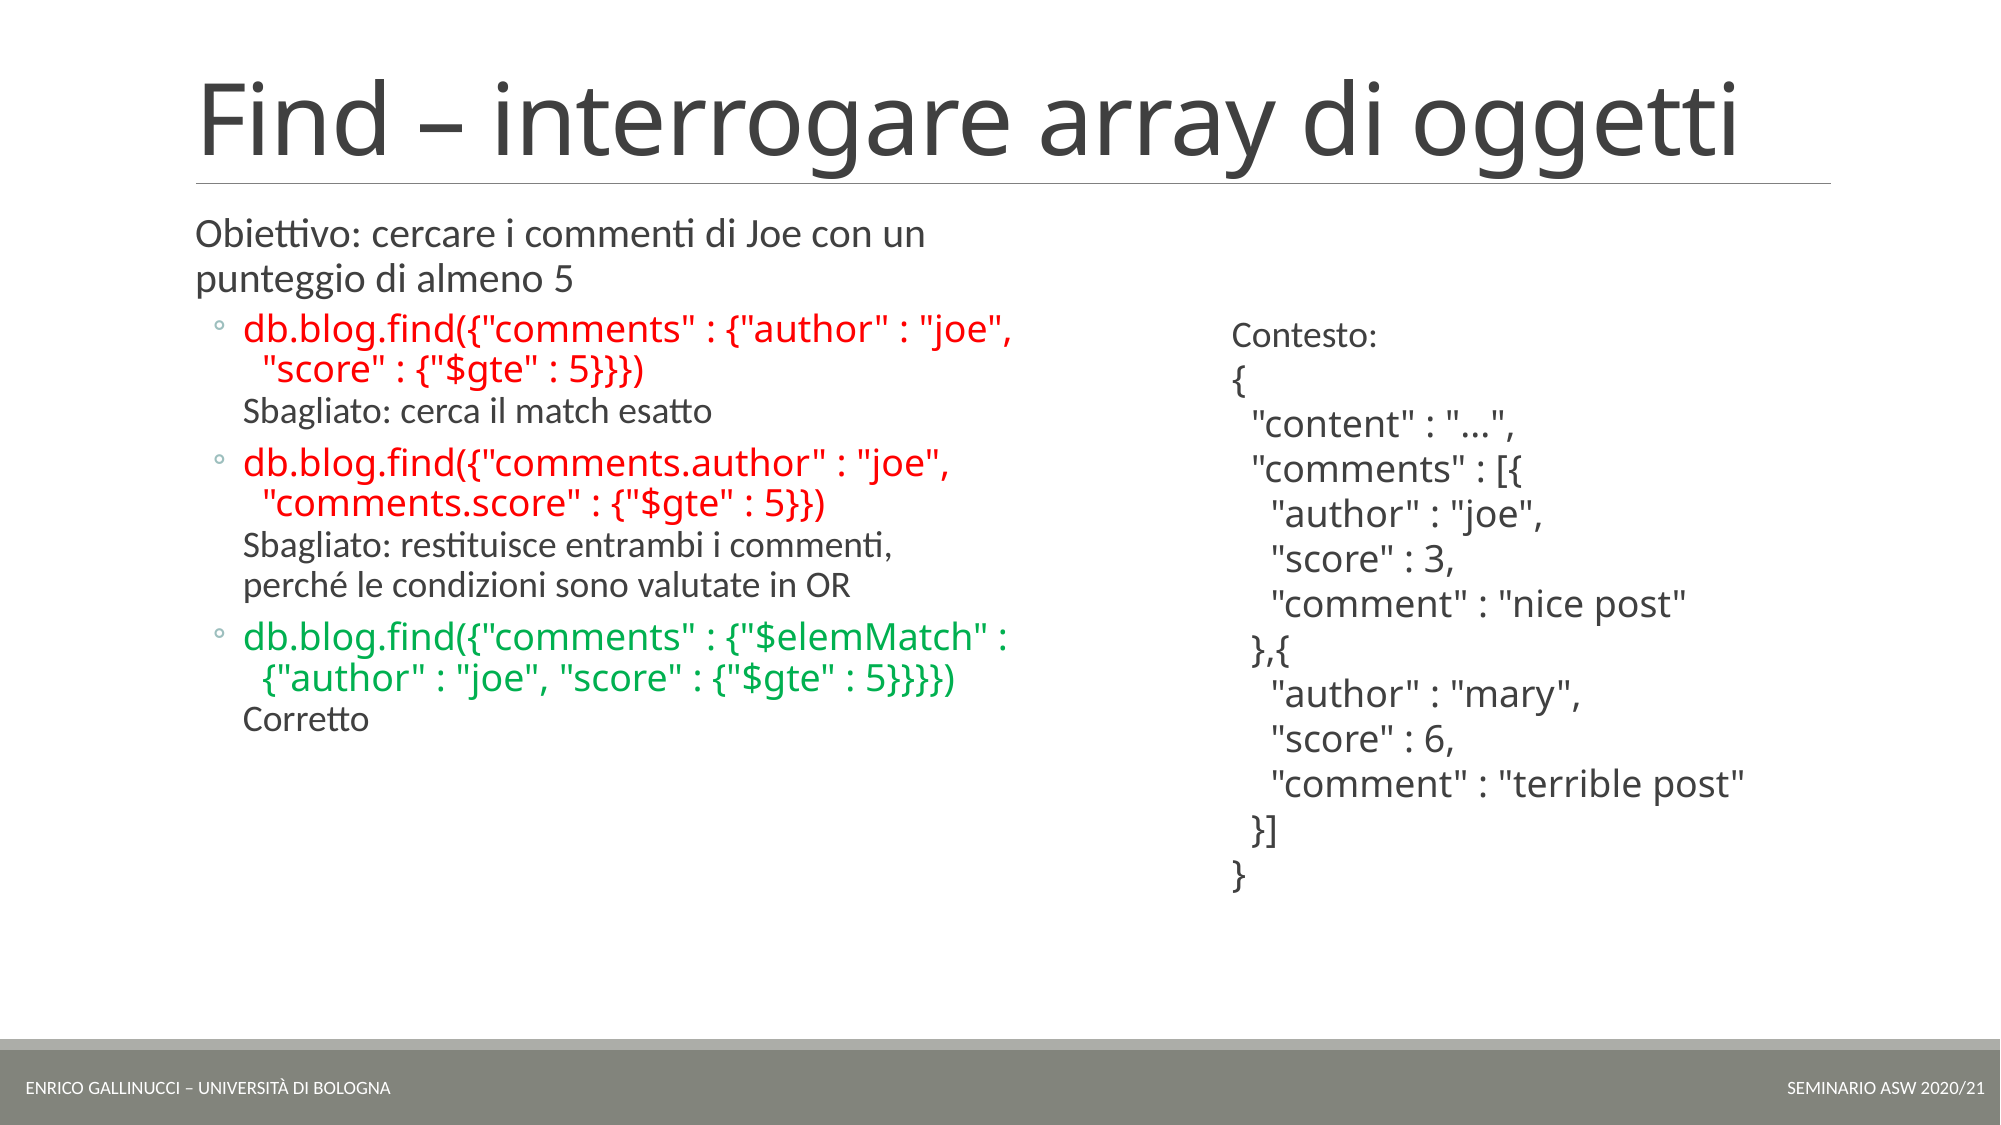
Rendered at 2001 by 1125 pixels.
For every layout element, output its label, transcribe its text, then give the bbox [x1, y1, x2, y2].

title Find – interrogare array di oggetti [180, 59, 1830, 184]
list Obiettivo: cercare i commenti di Joe con un punteggio di almeno 5 db.blog.find({"comments" : {"author" : "joe", "score" : {"$gte" : 5}}}) Sbagliato: cerca il match esatto db.blog.find({"comments.author" : "joe", "comments.score" : {"$gte" : 5}}) Sbagliato: restituisce entrambi i commenti, perché le condizioni sono valutate in OR db.blog.find({"comments" : {"$elemMatch" : {"author" : "joe", "score" : {"$gte" : 5}}}}) Corretto [180, 204, 1830, 963]
text_box Contesto: { "content" : "...", "comments" : [{ "author" : "joe", "score" : 3, "comment" : "nice post" },{ "author" : "mary", "score" : 6, "comment" : "terrible post" }] } [1217, 302, 1767, 903]
